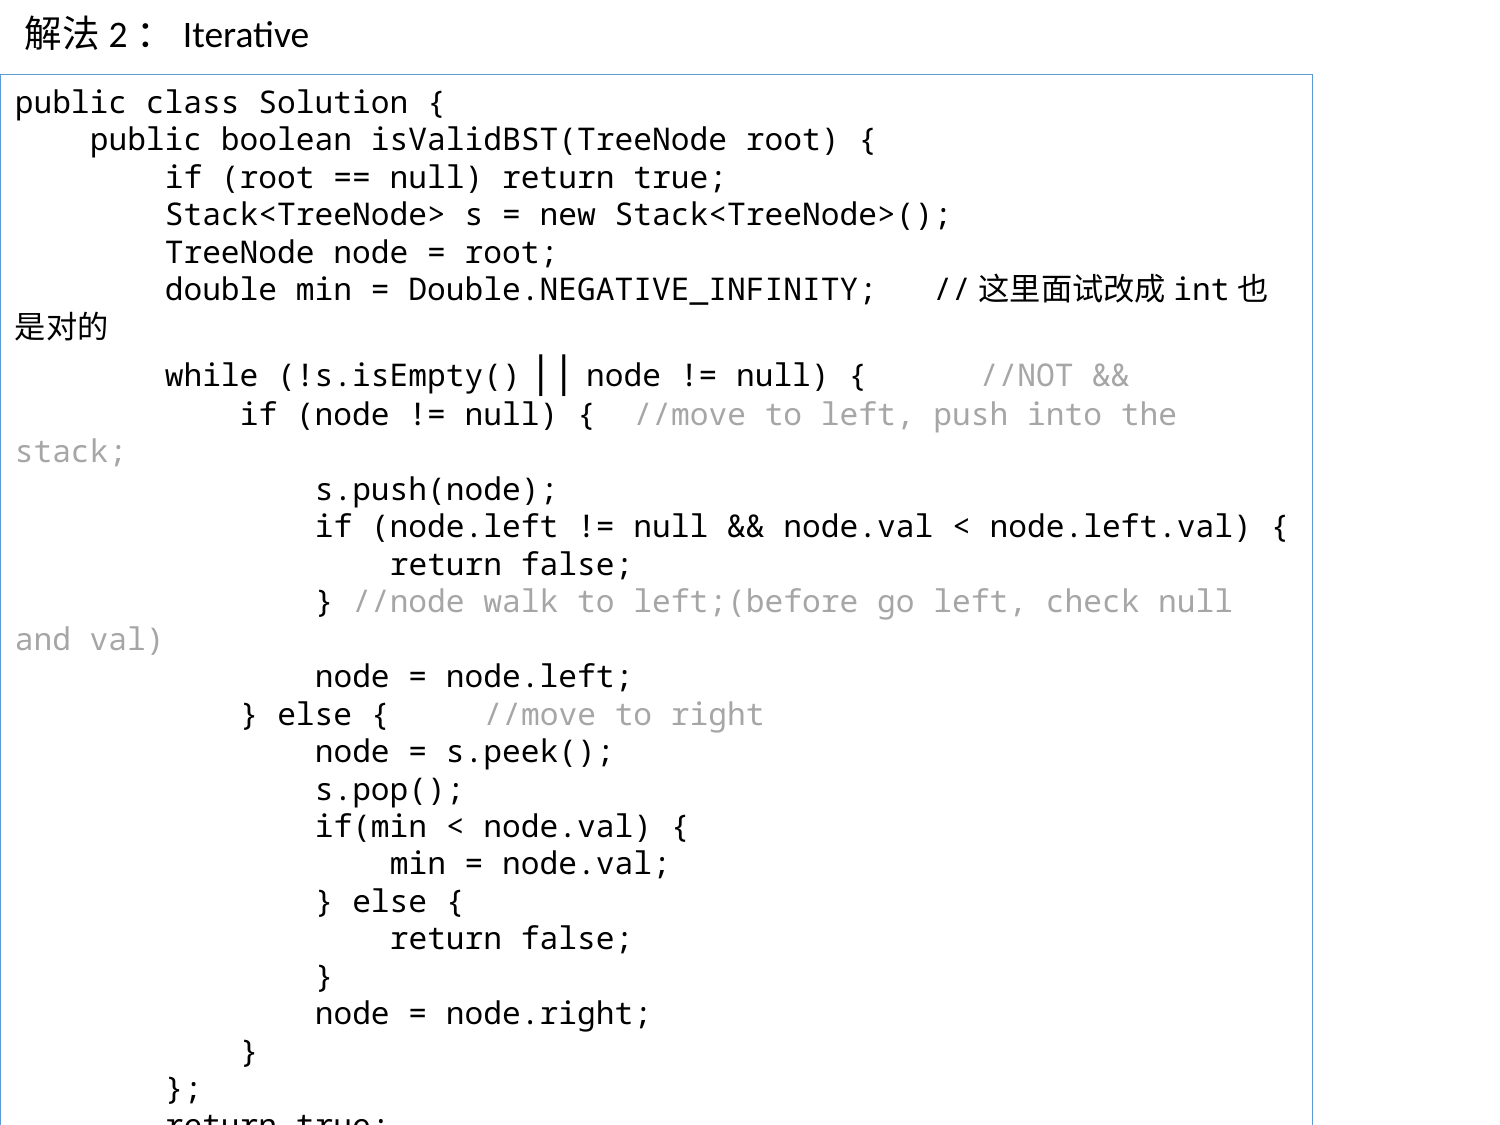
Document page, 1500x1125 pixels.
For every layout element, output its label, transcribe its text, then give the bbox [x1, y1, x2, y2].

text_box public class Solution { public boolean isValidBST(TreeNode root) { if (root == null) return true; Stack<TreeNode> s = new Stack<TreeNode>(); TreeNode node = root; double min = Double.NEGATIVE_INFINITY; //这里面试改成int也是对的 while (!s.isEmpty() || node != null) { //NOT && if (node != null) { //move to left, push into the stack; s.push(node); if (node.left != null && node.val < node.left.val) { return false; } //node walk to left;(before go left, check null and val) node = node.left; } else { //move to right node = s.peek(); s.pop(); if(min < node.val) { min = node.val; } else { return false; } node = node.right; } }; return true; } } [0, 74, 1313, 1125]
text_box 解法2：Iterative [9, 2, 333, 63]
